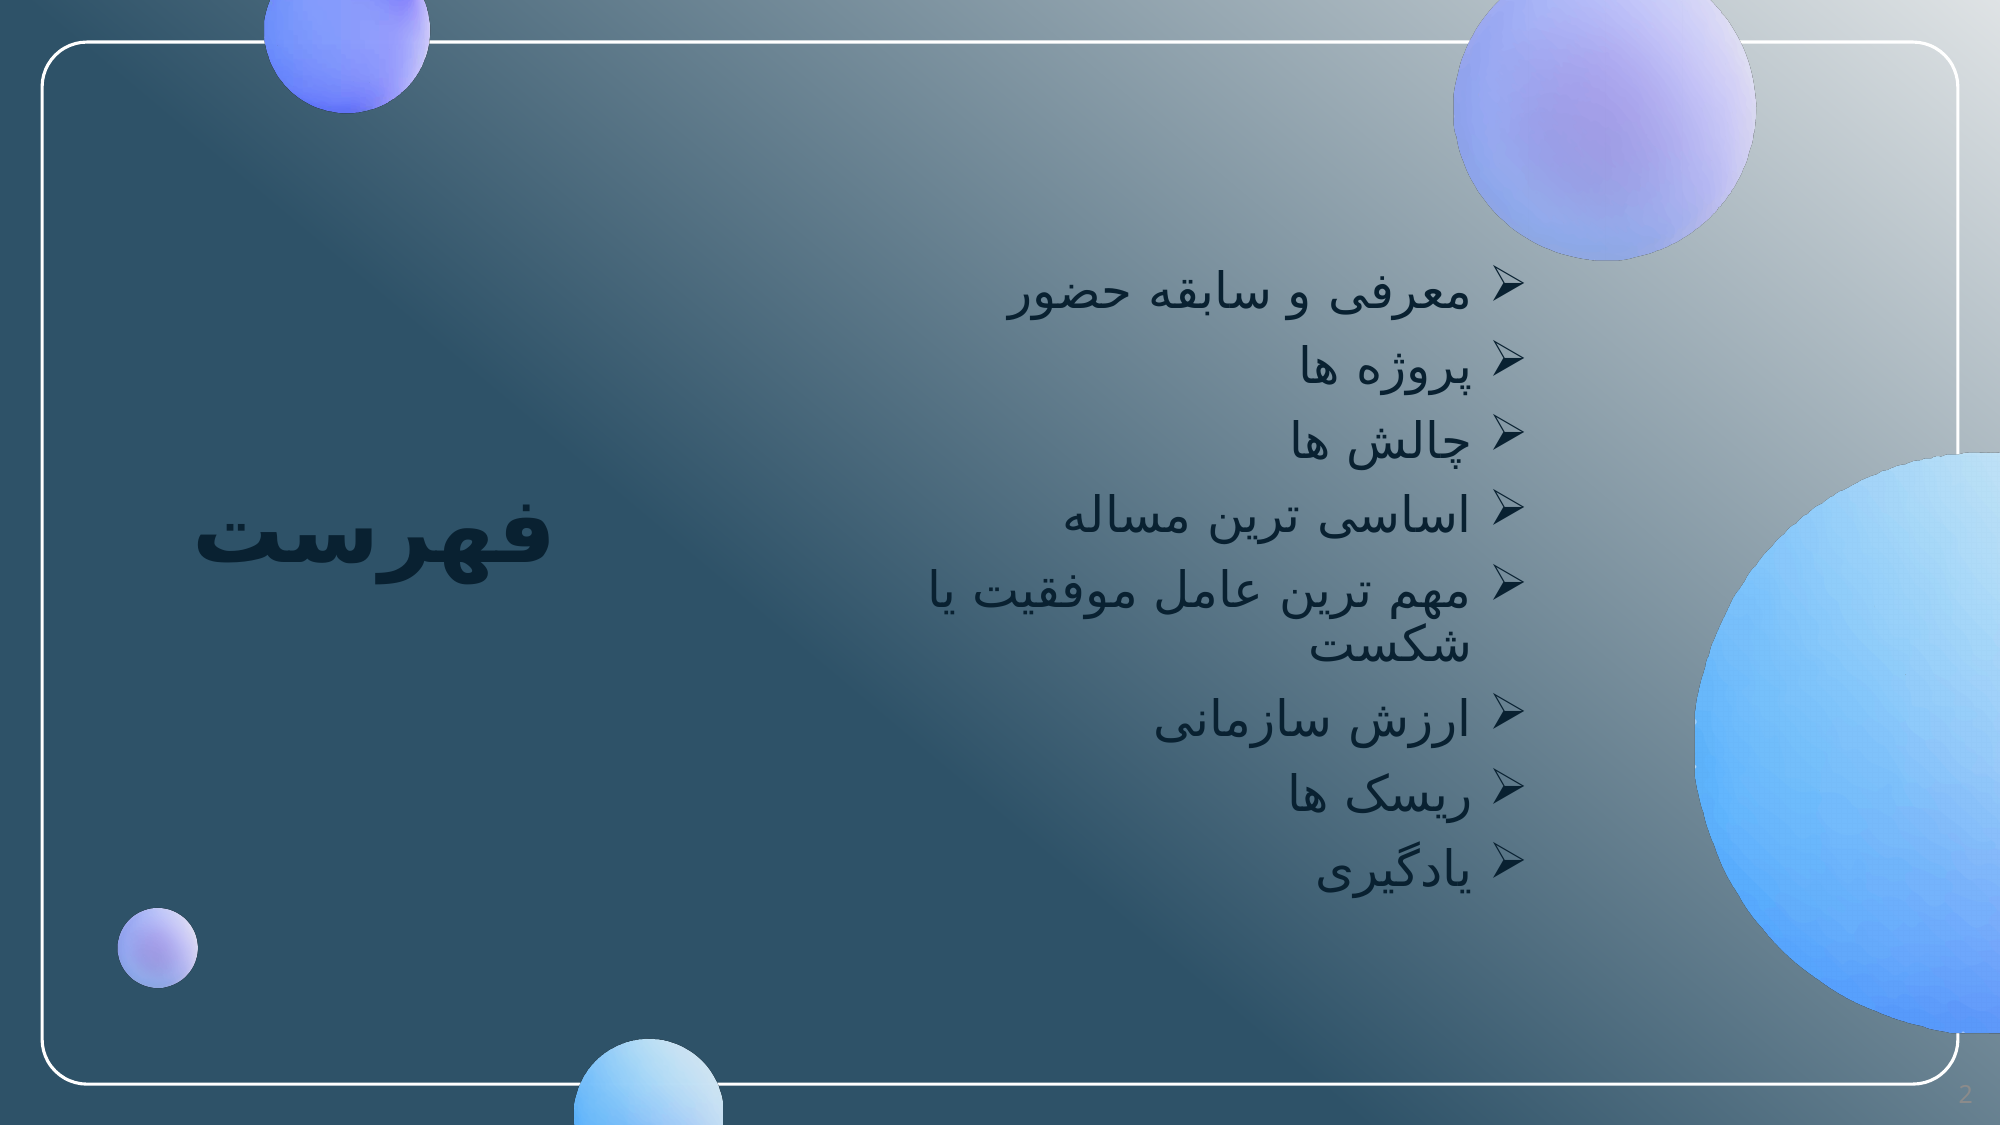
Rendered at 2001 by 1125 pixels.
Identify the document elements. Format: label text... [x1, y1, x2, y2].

picture [573, 1037, 723, 1125]
list معرفی و سابقه حضور پروژه ها چالش ها اساسی ترین مساله مهم ترین عامل موفقیت یا شکست ارزش سازمانی ریسک ها یادگیری [878, 322, 1544, 915]
picture [1452, 0, 1760, 264]
picture [262, 0, 433, 118]
title فهرست [176, 139, 819, 927]
picture [1692, 446, 2000, 1038]
slide_number 2 [1538, 1076, 1988, 1115]
picture [117, 907, 199, 989]
